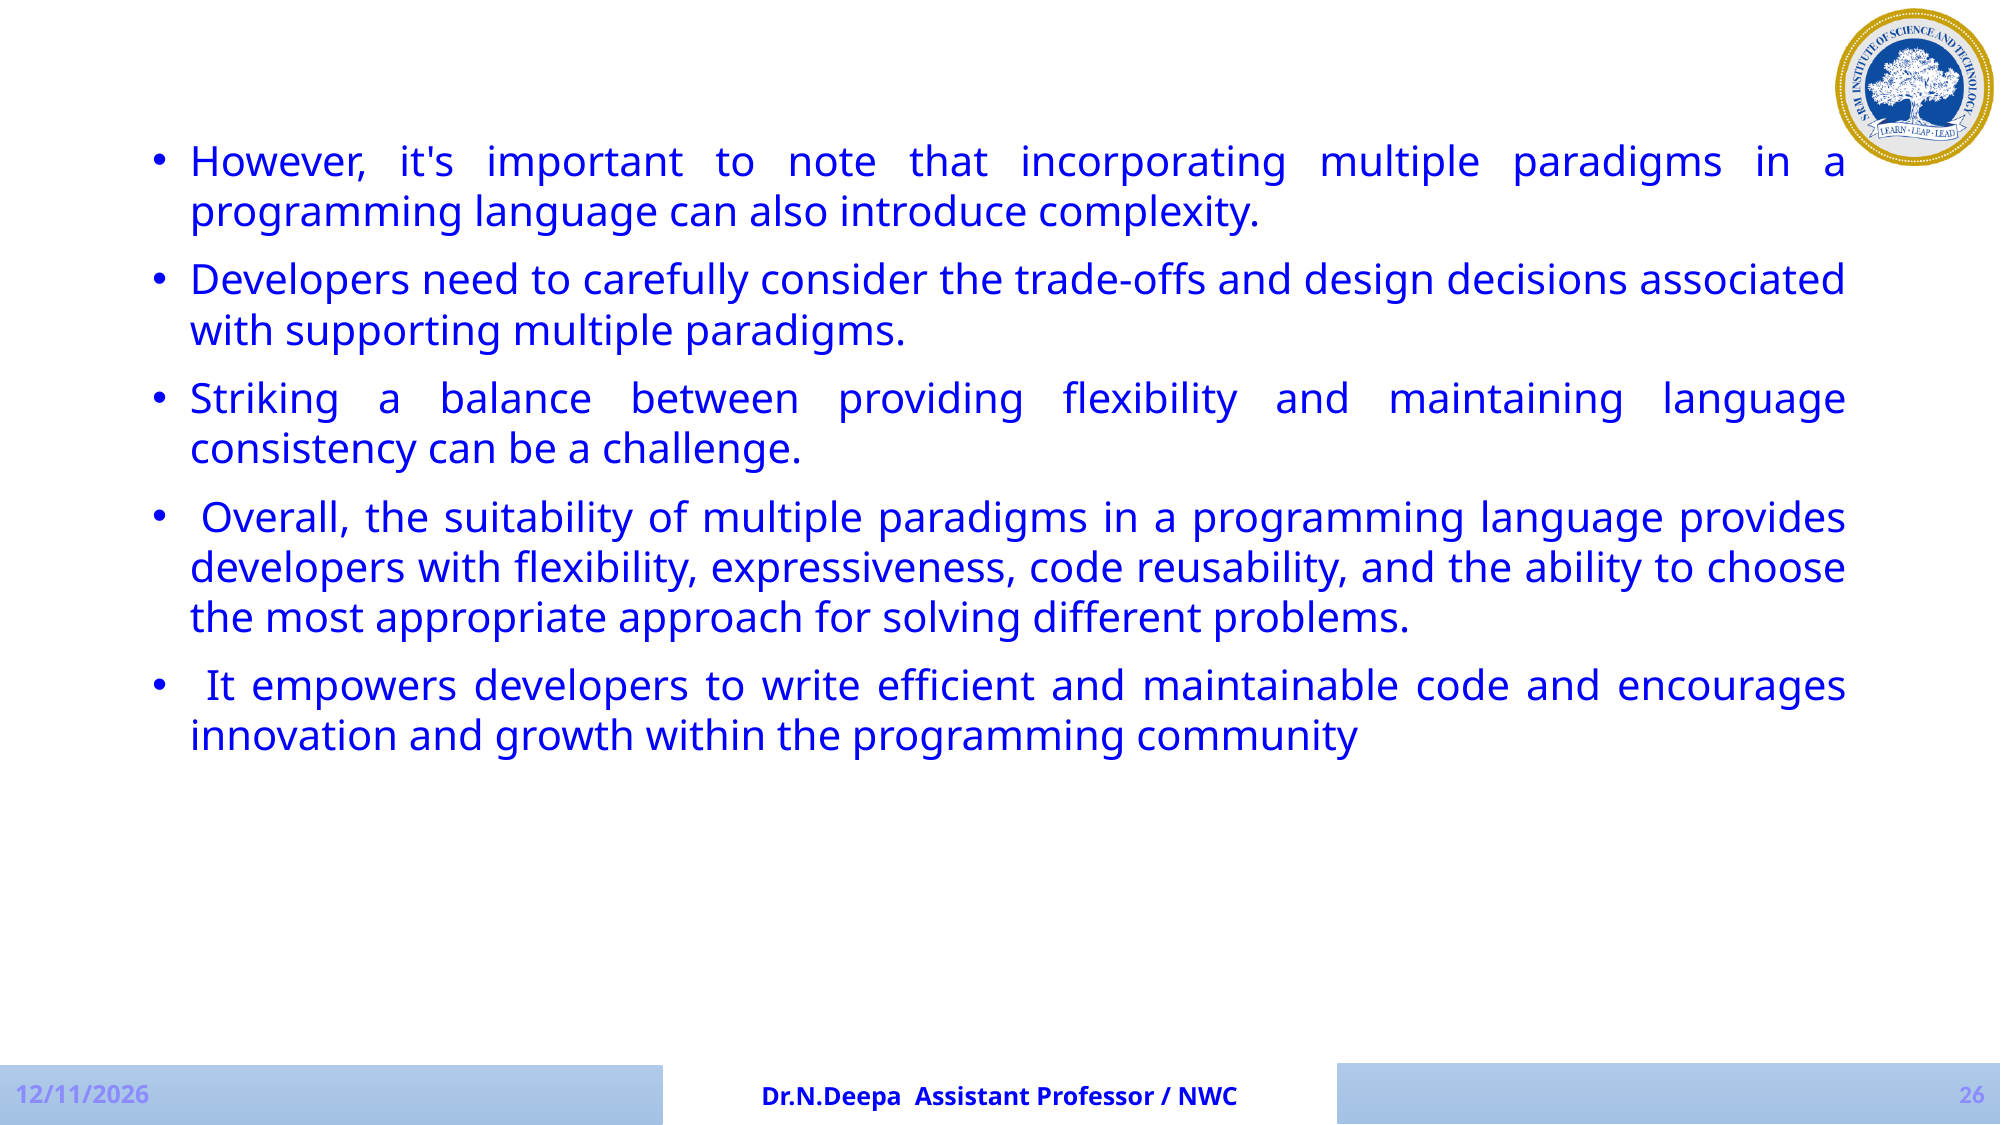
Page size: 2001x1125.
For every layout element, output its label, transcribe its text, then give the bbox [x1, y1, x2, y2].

list However, it's important to note that incorporating multiple paradigms in a programming language can also introduce complexity. Developers need to carefully consider the trade-offs and design decisions associated with supporting multiple paradigms. Striking a balance between providing flexibility and maintaining language consistency can be a challenge. Overall, the suitability of multiple paradigms in a programming language provides developers with flexibility, expressiveness, code reusability, and the ability to choose the most appropriate approach for solving different problems. It empowers developers to write efficient and maintainable code and encourages innovation and growth within the programming community [137, 63, 1863, 980]
footer Dr.N.Deepa Assistant Professor / NWC [662, 1065, 1338, 1125]
slide_number 26 [1337, 1063, 2000, 1124]
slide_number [0, 1065, 662, 1125]
picture [1835, 8, 1994, 166]
